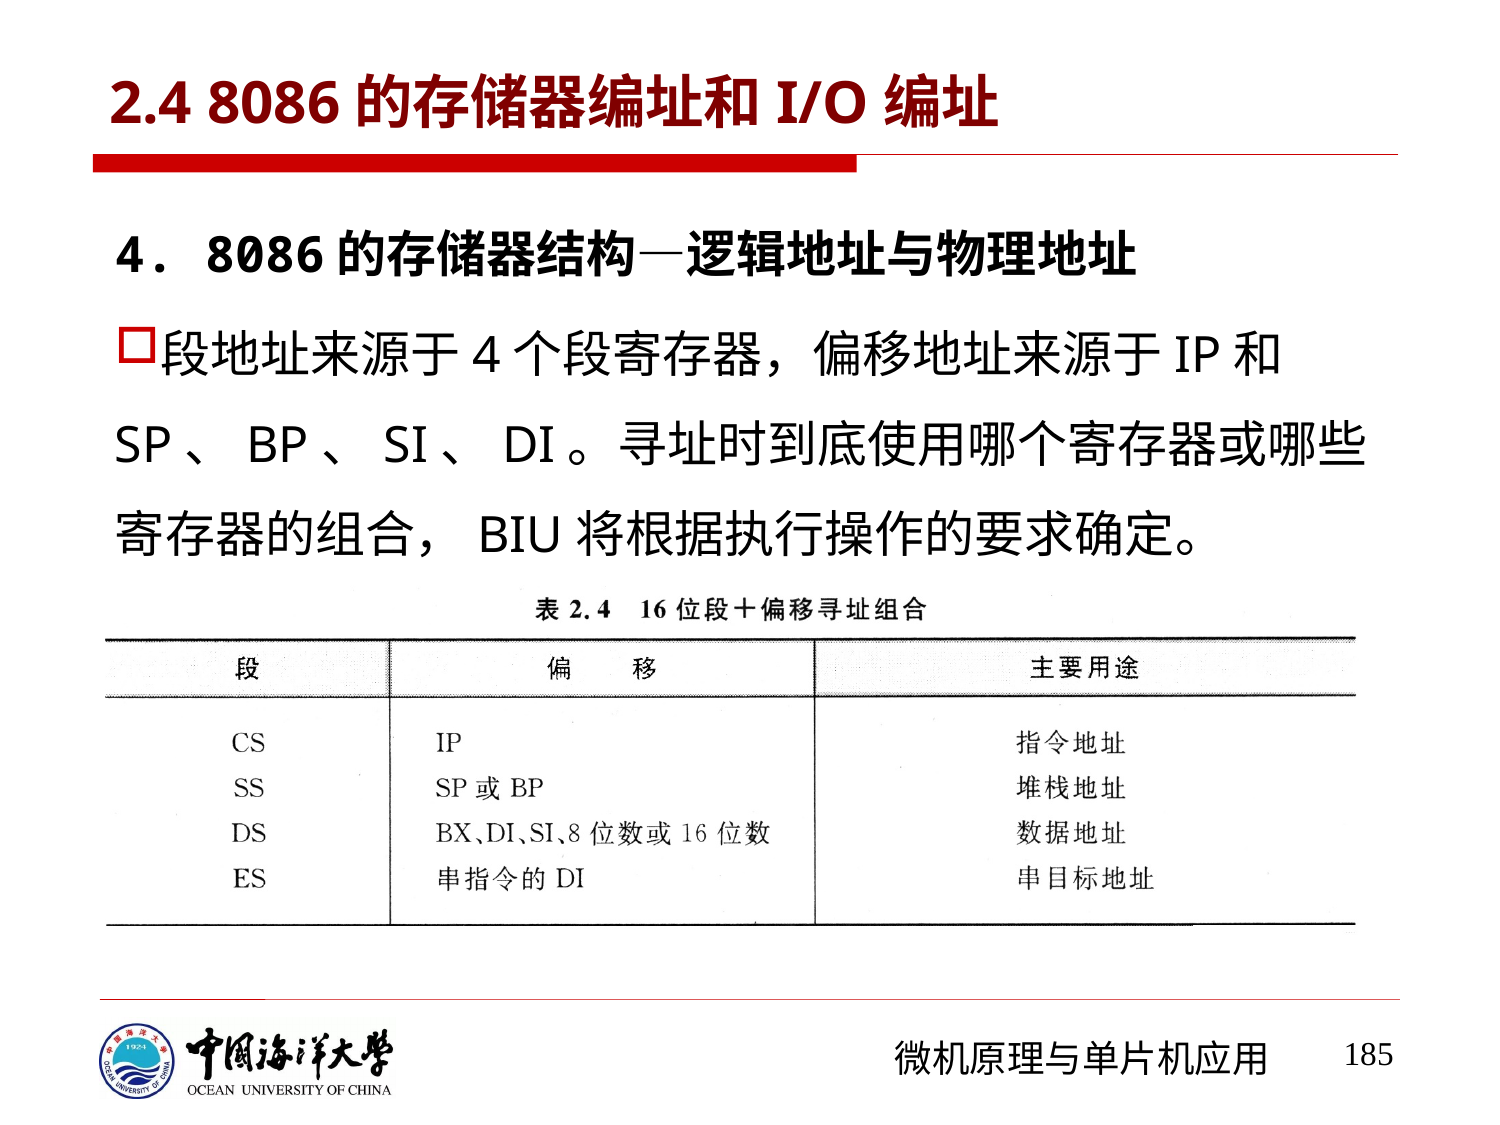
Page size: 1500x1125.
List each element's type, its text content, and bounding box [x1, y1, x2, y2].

list 4. 8086的存储器结构—逻辑地址与物理地址 段地址来源于4个段寄存器，偏移地址来源于IP和SP、BP、SI、DI。寻址时到底使用哪个寄存器或哪些寄存器的组合，BIU将根据执行操作的要求确定。 [99, 184, 1407, 982]
slide_number 185 [1328, 1024, 1448, 1103]
title 2.4 8086的存储器编址和I/O编址 [94, 30, 1407, 143]
picture [98, 574, 1364, 954]
picture [99, 1017, 396, 1099]
